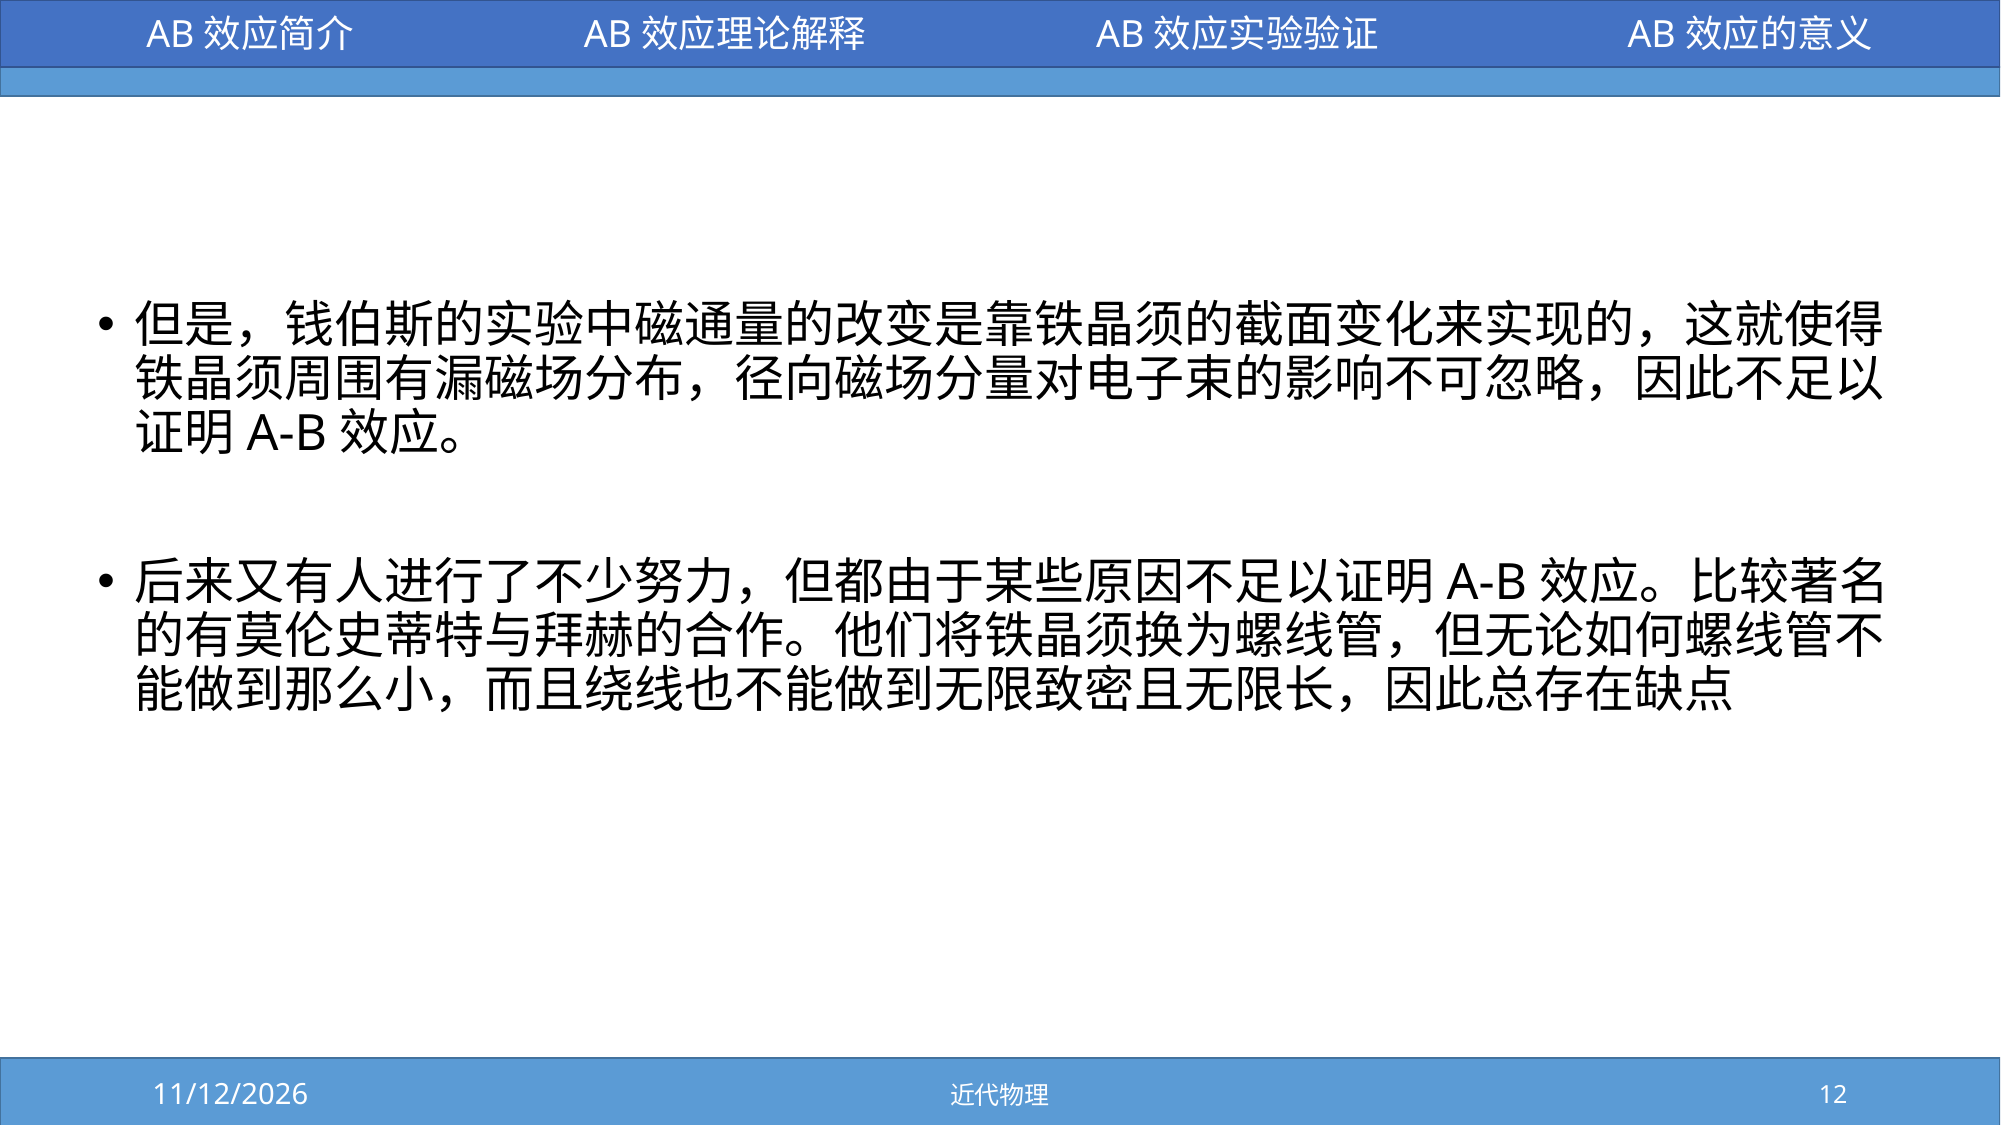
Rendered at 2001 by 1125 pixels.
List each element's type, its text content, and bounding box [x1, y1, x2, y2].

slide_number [137, 1065, 588, 1125]
slide_number 12 [1412, 1065, 1863, 1125]
footer 近代物理 [662, 1065, 1338, 1125]
list 但是，钱伯斯的实验中磁通量的改变是靠铁晶须的截面变化来实现的，这就使得铁晶须周围有漏磁场分布，径向磁场分量对电子束的影响不可忽略，因此不足以证明A-B效应。 后来又有人进行了不少努力，但都由于某些原因不足以证明A-B效应。比较著名的有莫伦史蒂特与拜赫的合作。他们将铁晶须换为螺线管，但无论如何螺线管不能做到那么小，而且绕线也不能做到无限致密且无限长，因此总存在缺点 [82, 135, 1918, 989]
